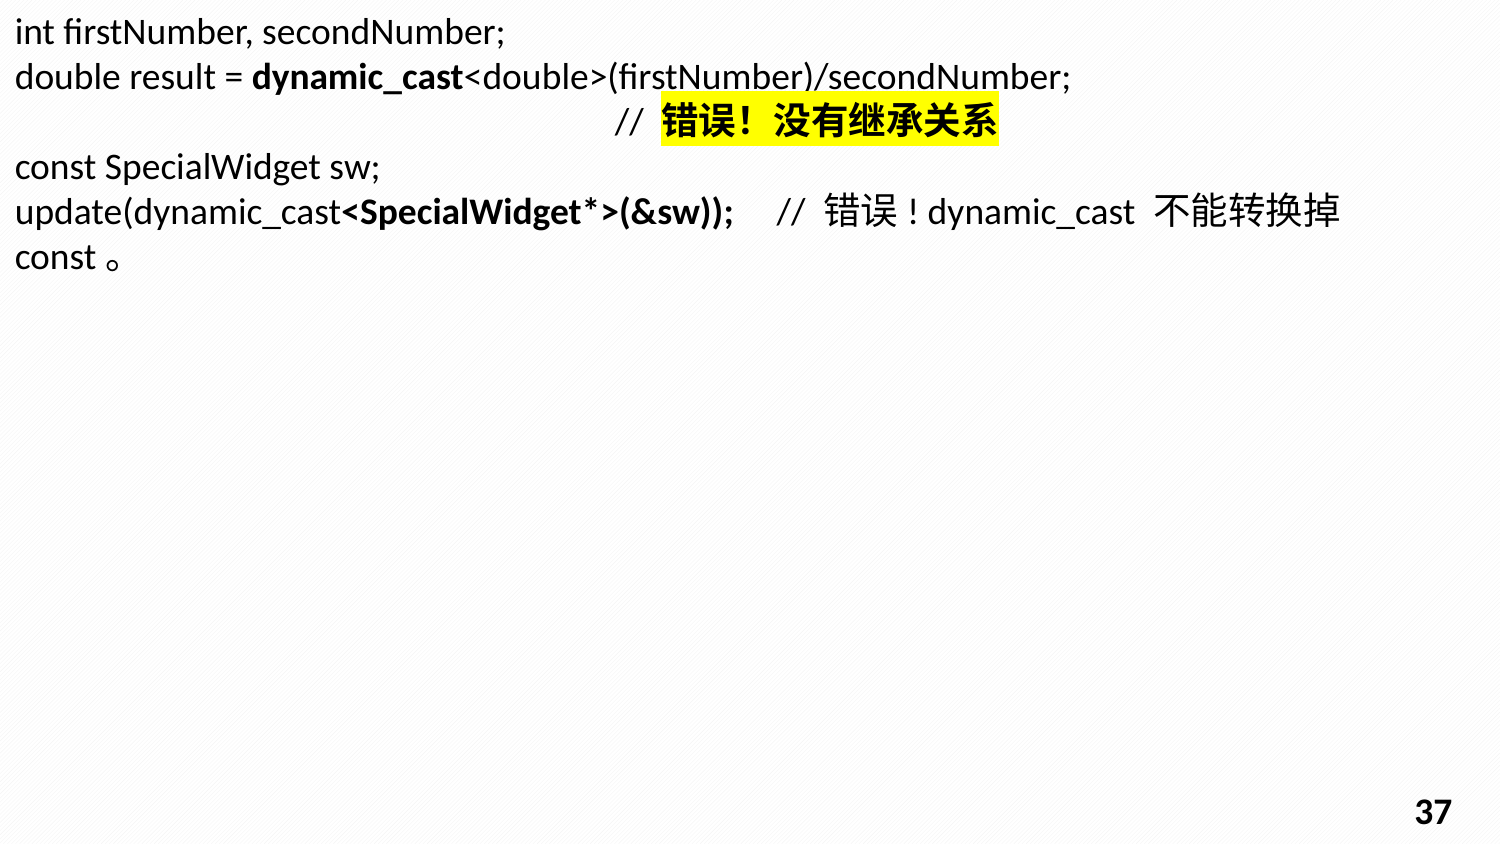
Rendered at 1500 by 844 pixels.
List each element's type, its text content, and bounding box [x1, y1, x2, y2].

text_box int firstNumber, secondNumber; double result = dynamic_cast<double>(firstNumber)/secondNumber; // 错误！没有继承关系 const SpecialWidget sw; update(dynamic_cast<SpecialWidget*>(&sw)); // 错误! dynamic_cast 不能转换掉 const。 [0, 0, 1500, 285]
slide_number 36 [1399, 779, 1483, 825]
